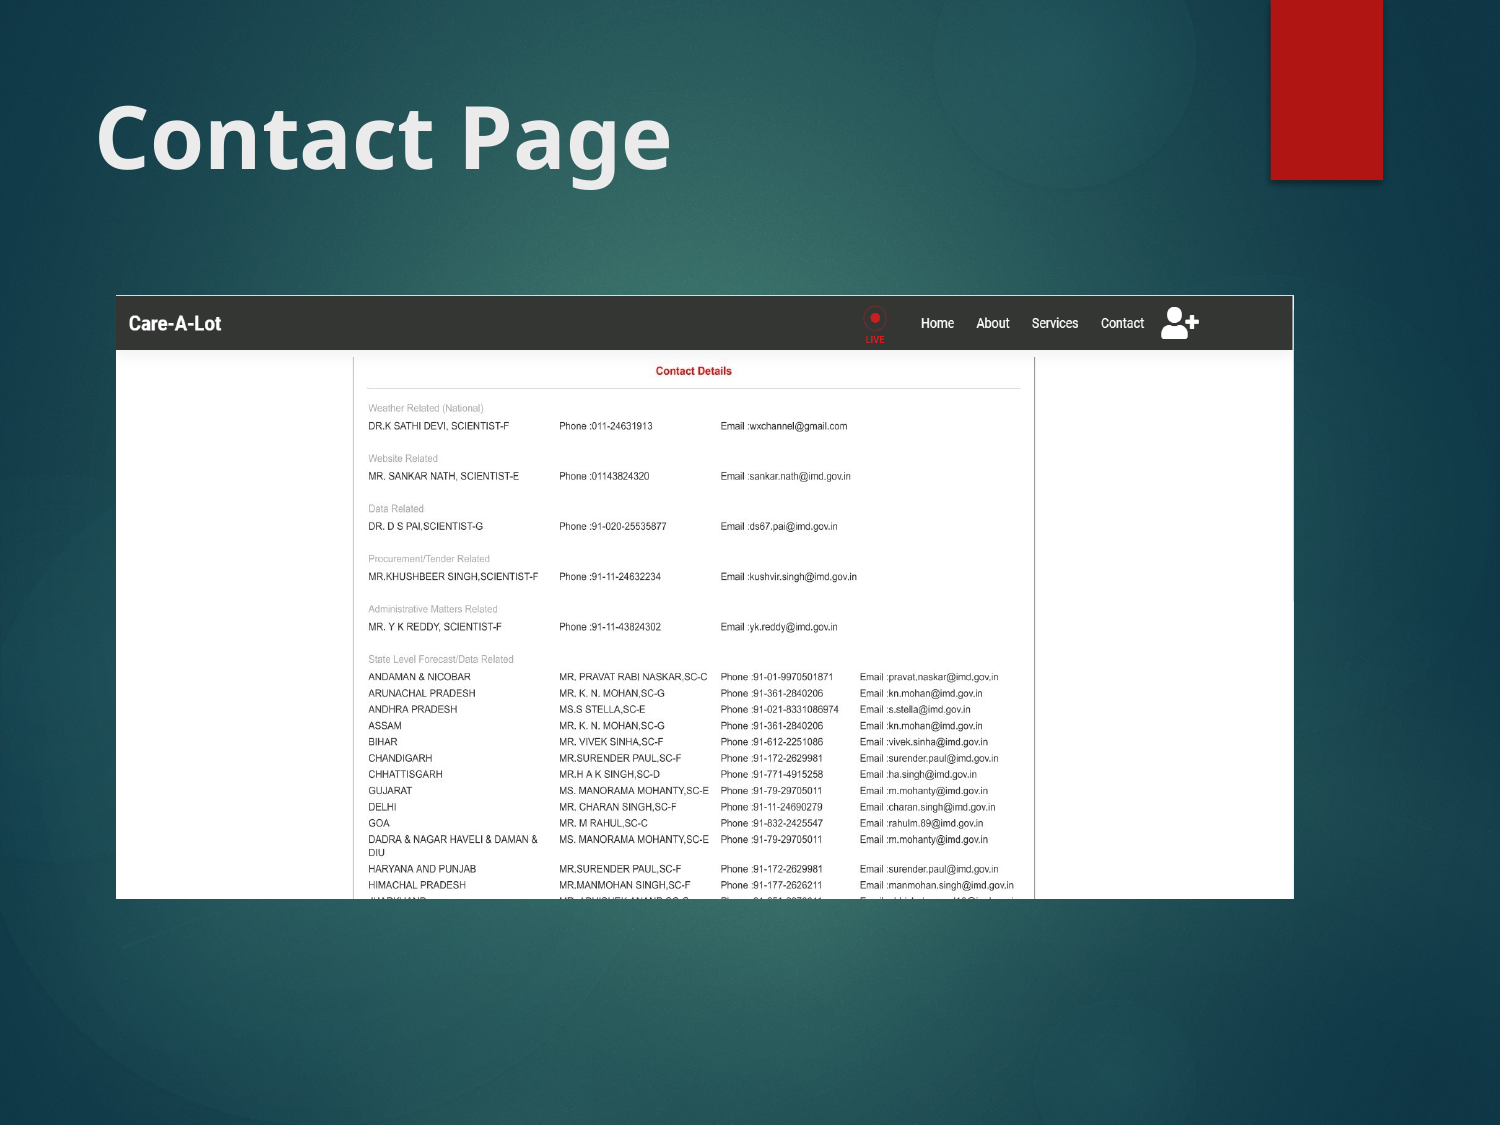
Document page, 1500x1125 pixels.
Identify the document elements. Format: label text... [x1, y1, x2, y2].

title Contact Page [79, 74, 1237, 175]
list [115, 295, 1294, 899]
